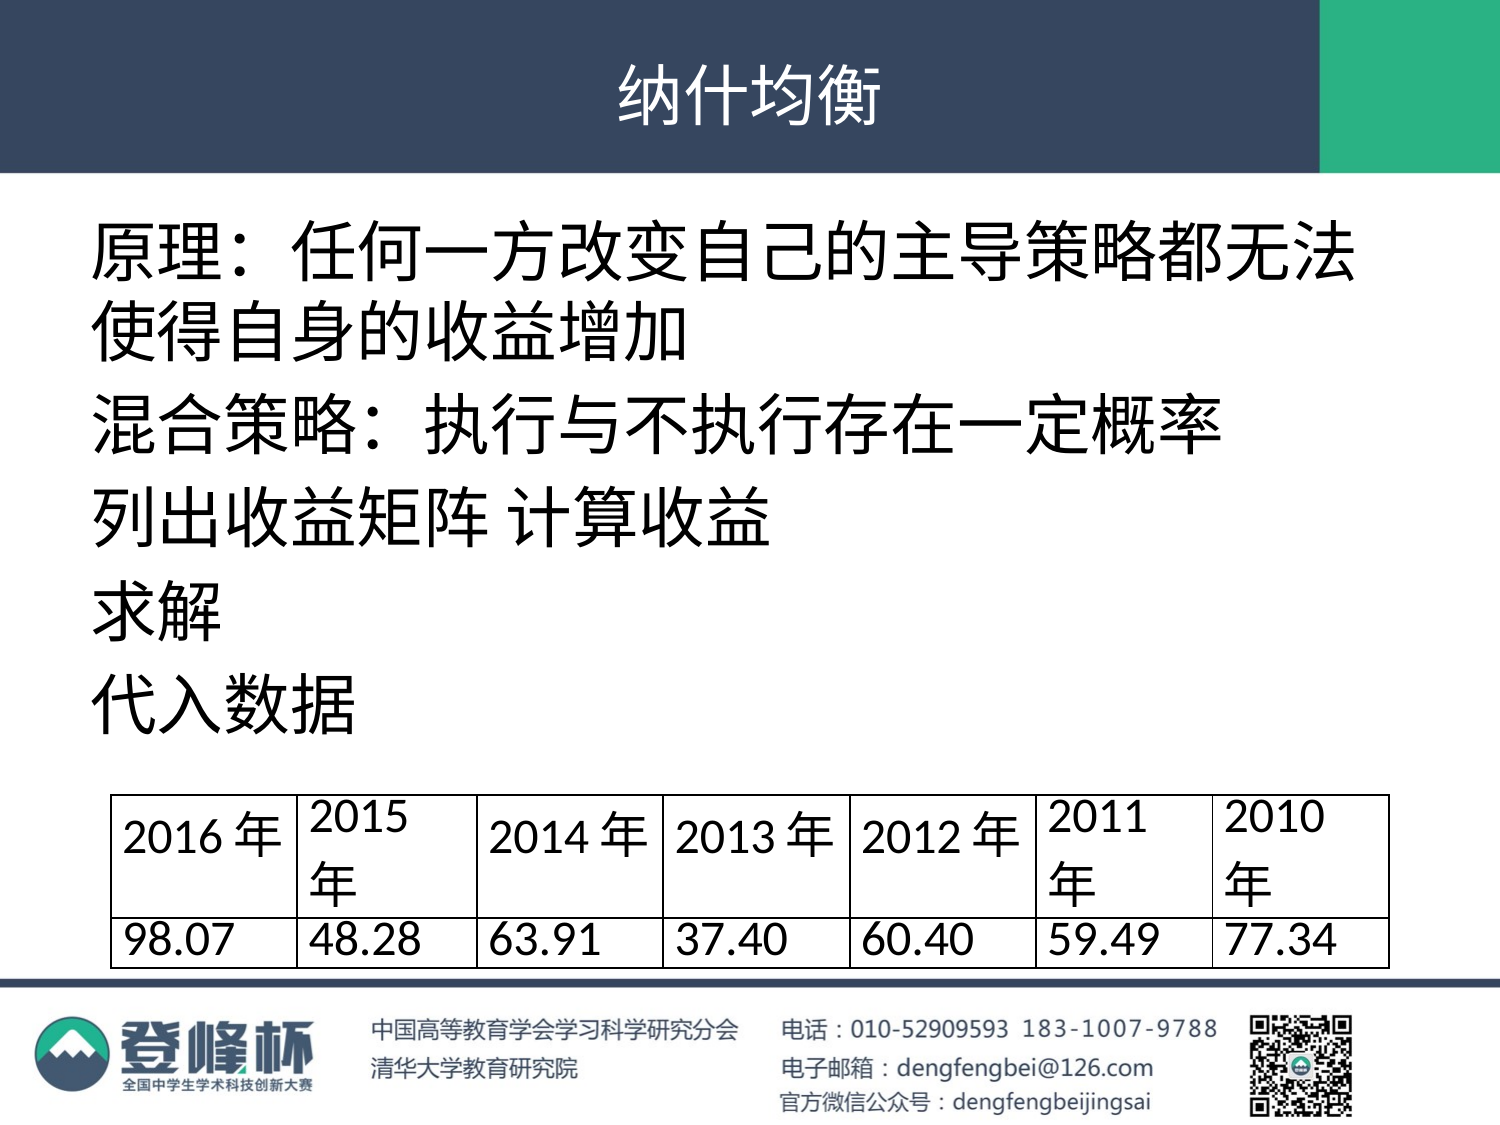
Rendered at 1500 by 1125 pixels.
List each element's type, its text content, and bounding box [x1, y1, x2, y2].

list 原理：任何一方改变自己的主导策略都无法使得自身的收益增加 混合策略：执行与不执行存在一定概率 列出收益矩阵 计算收益 求解 代入数据 [75, 202, 1425, 1005]
table_header 2015年 [298, 796, 476, 917]
table_header 2010年 [1213, 796, 1388, 917]
table_cell 37.40 [664, 919, 849, 967]
table_header 2013年 [664, 796, 849, 917]
table_cell 48.28 [298, 919, 476, 967]
table_cell 59.49 [1037, 919, 1212, 967]
table_cell 60.40 [851, 919, 1035, 967]
table_header 2011年 [1037, 796, 1212, 917]
table_cell 77.34 [1213, 919, 1388, 967]
table_header 2012年 [851, 796, 1035, 917]
picture [0, 0, 1500, 1125]
table_cell 63.91 [478, 919, 662, 967]
table_header 2014年 [478, 796, 662, 917]
table_header 2016年 [112, 796, 296, 917]
title 纳什均衡 [75, 0, 1425, 188]
table_cell 98.07 [112, 919, 296, 967]
